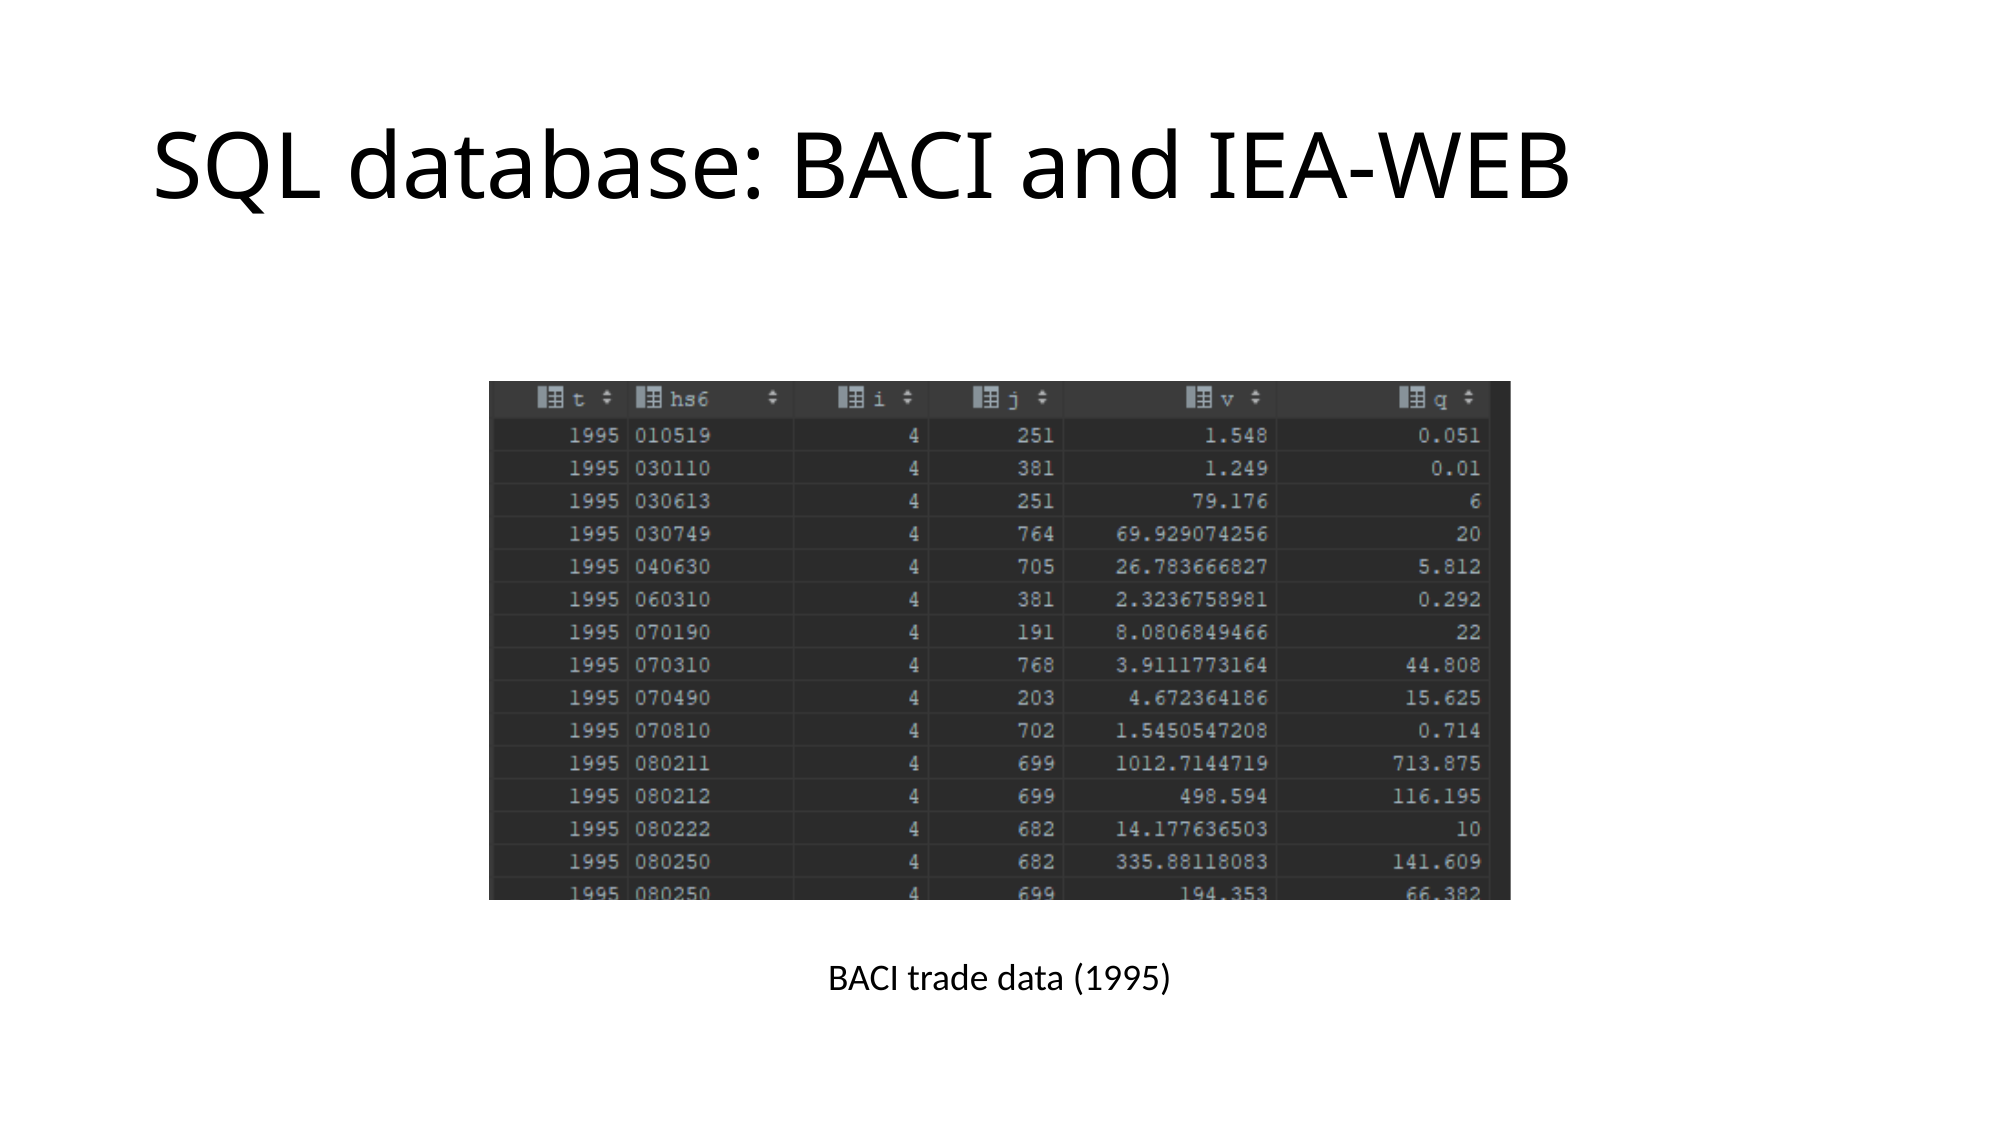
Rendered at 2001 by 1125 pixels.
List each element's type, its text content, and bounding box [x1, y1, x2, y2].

text_box BACI trade data (1995) [755, 945, 1245, 1005]
title SQL database: BACI and IEA-WEB [137, 59, 1863, 278]
picture [489, 381, 1511, 900]
